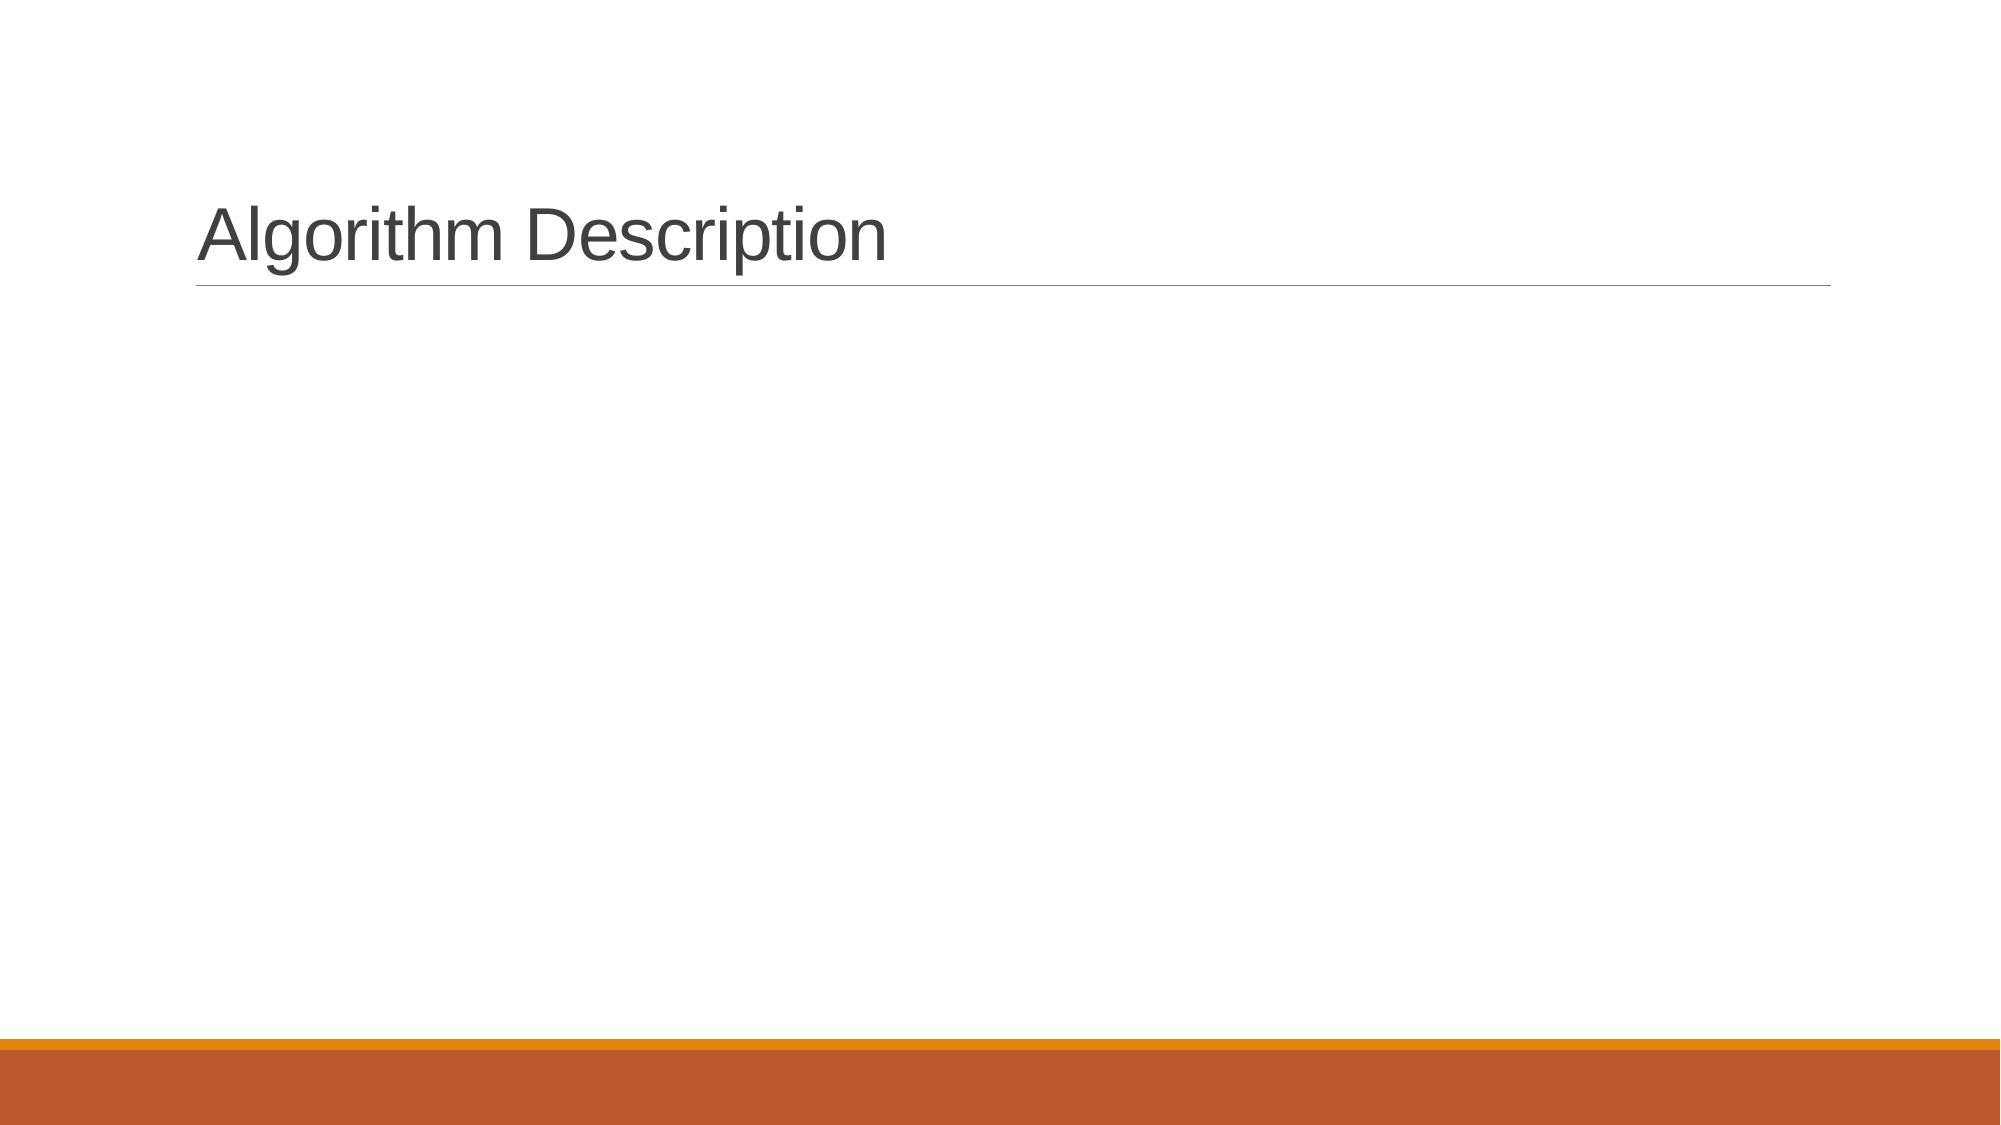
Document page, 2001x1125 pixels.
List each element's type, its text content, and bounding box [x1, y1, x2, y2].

title Algorithm Description [183, 90, 1851, 284]
